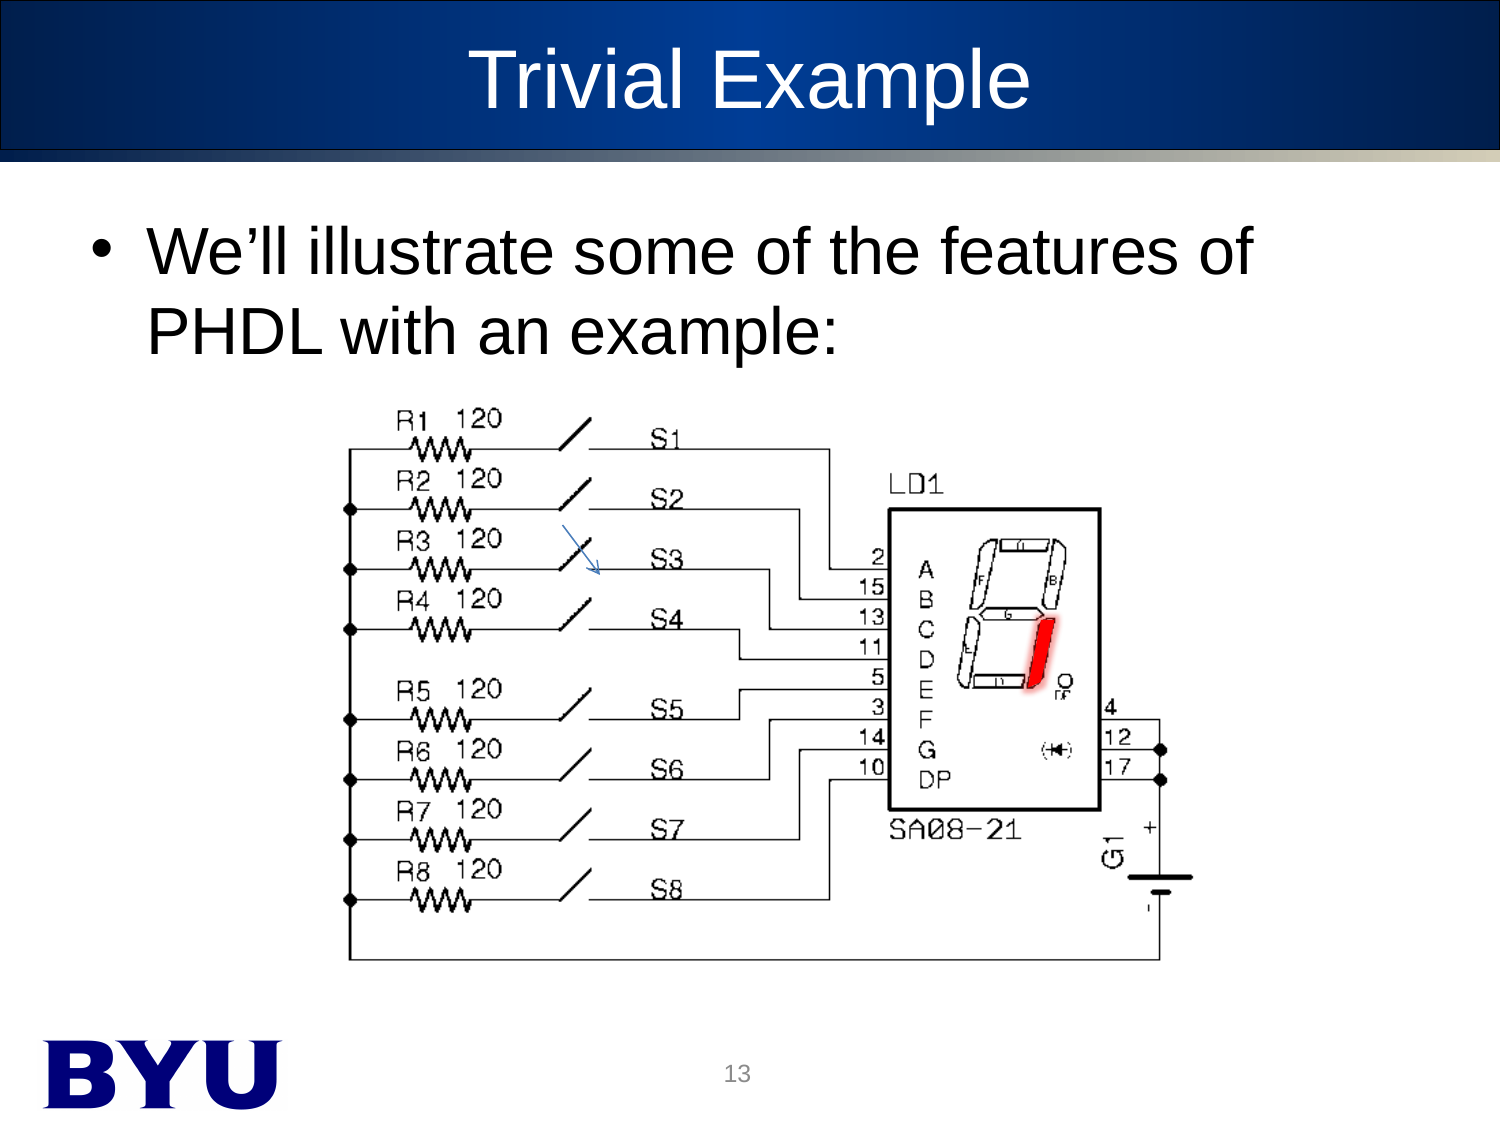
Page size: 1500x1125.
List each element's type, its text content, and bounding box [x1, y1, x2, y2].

picture [322, 389, 1201, 988]
picture [37, 1039, 288, 1111]
list We’ll illustrate some of the features of PHDL with an example: [75, 200, 1425, 1013]
title Trivial Example [75, 0, 1425, 150]
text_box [562, 524, 601, 576]
slide_number 13 [562, 1042, 913, 1103]
